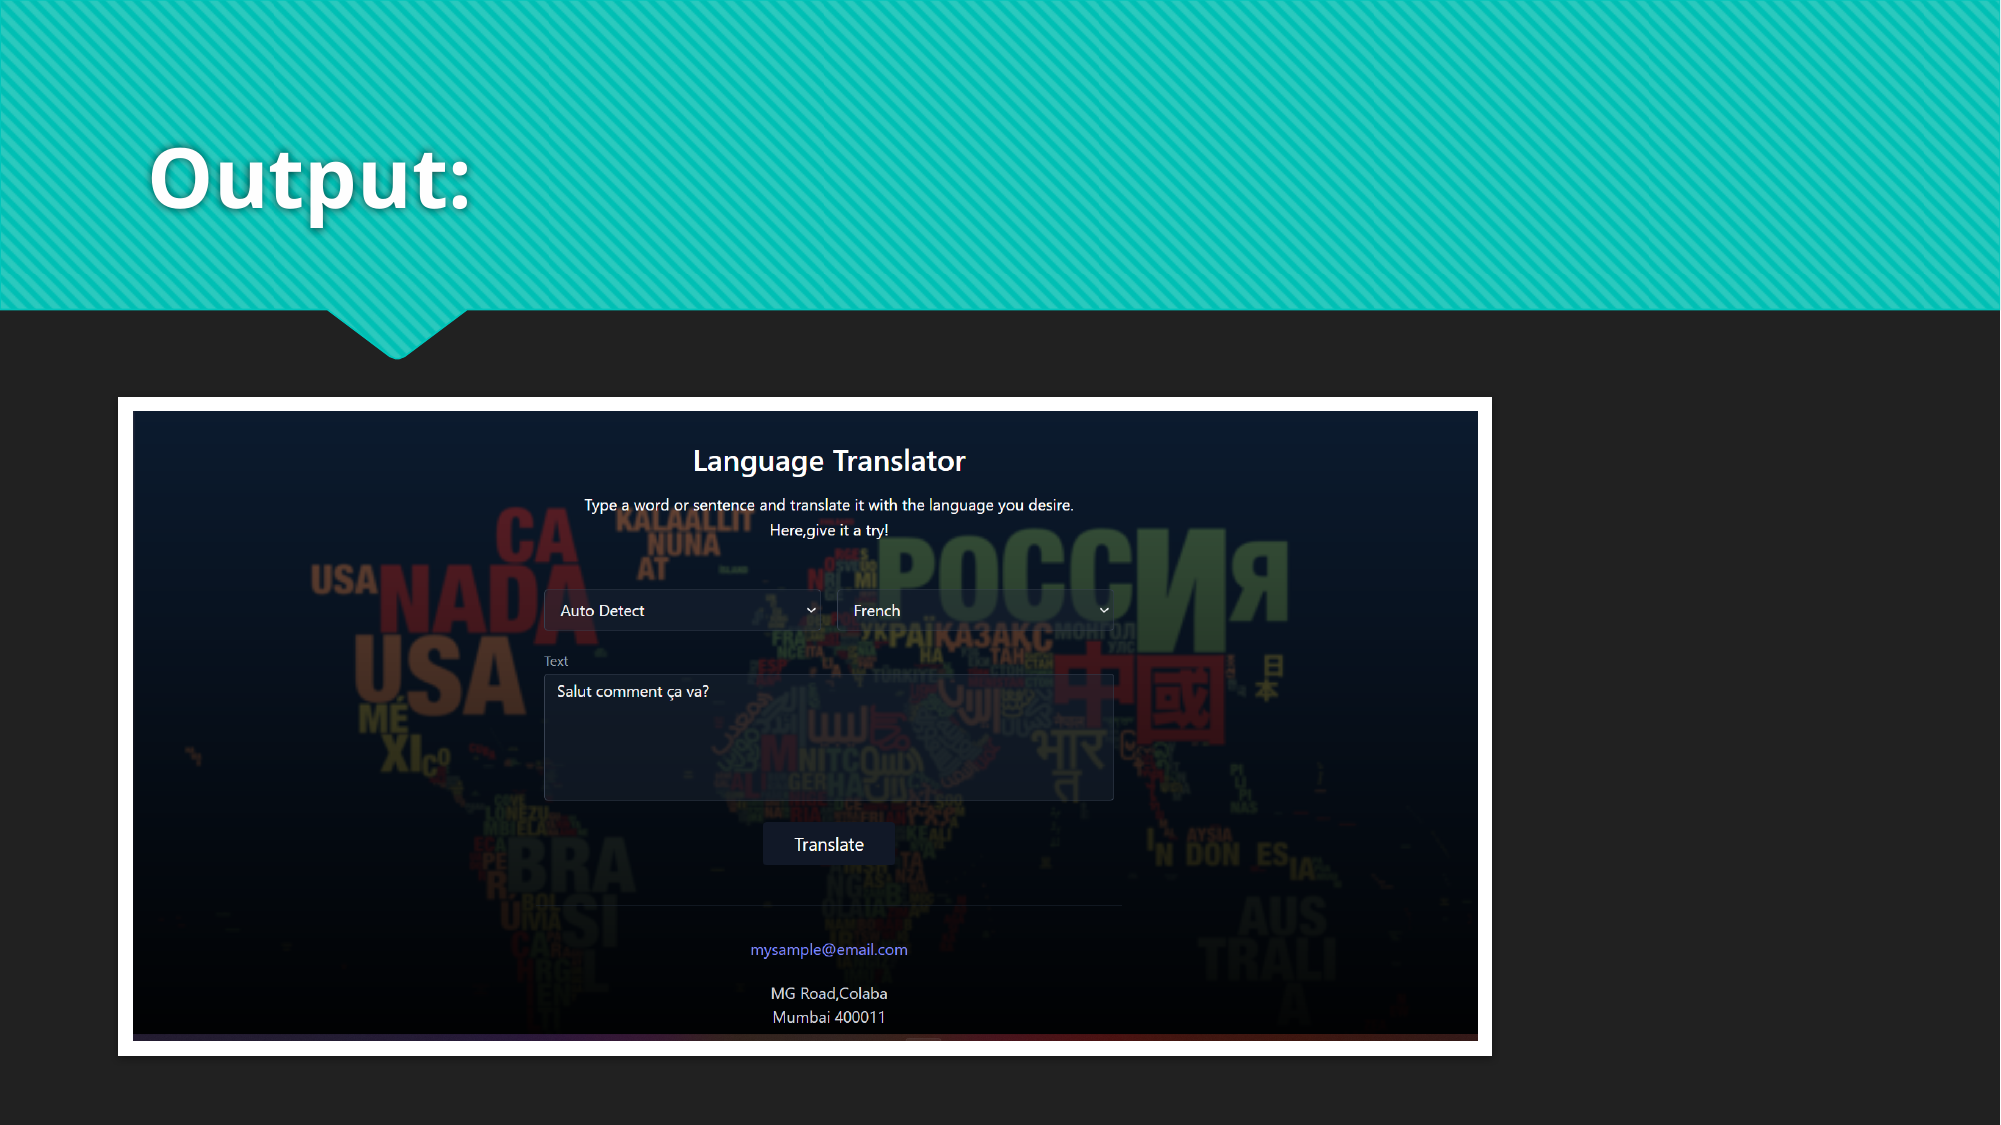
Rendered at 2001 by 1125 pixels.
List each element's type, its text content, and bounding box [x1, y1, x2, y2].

title Output: [132, 73, 1868, 233]
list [132, 411, 1479, 1042]
